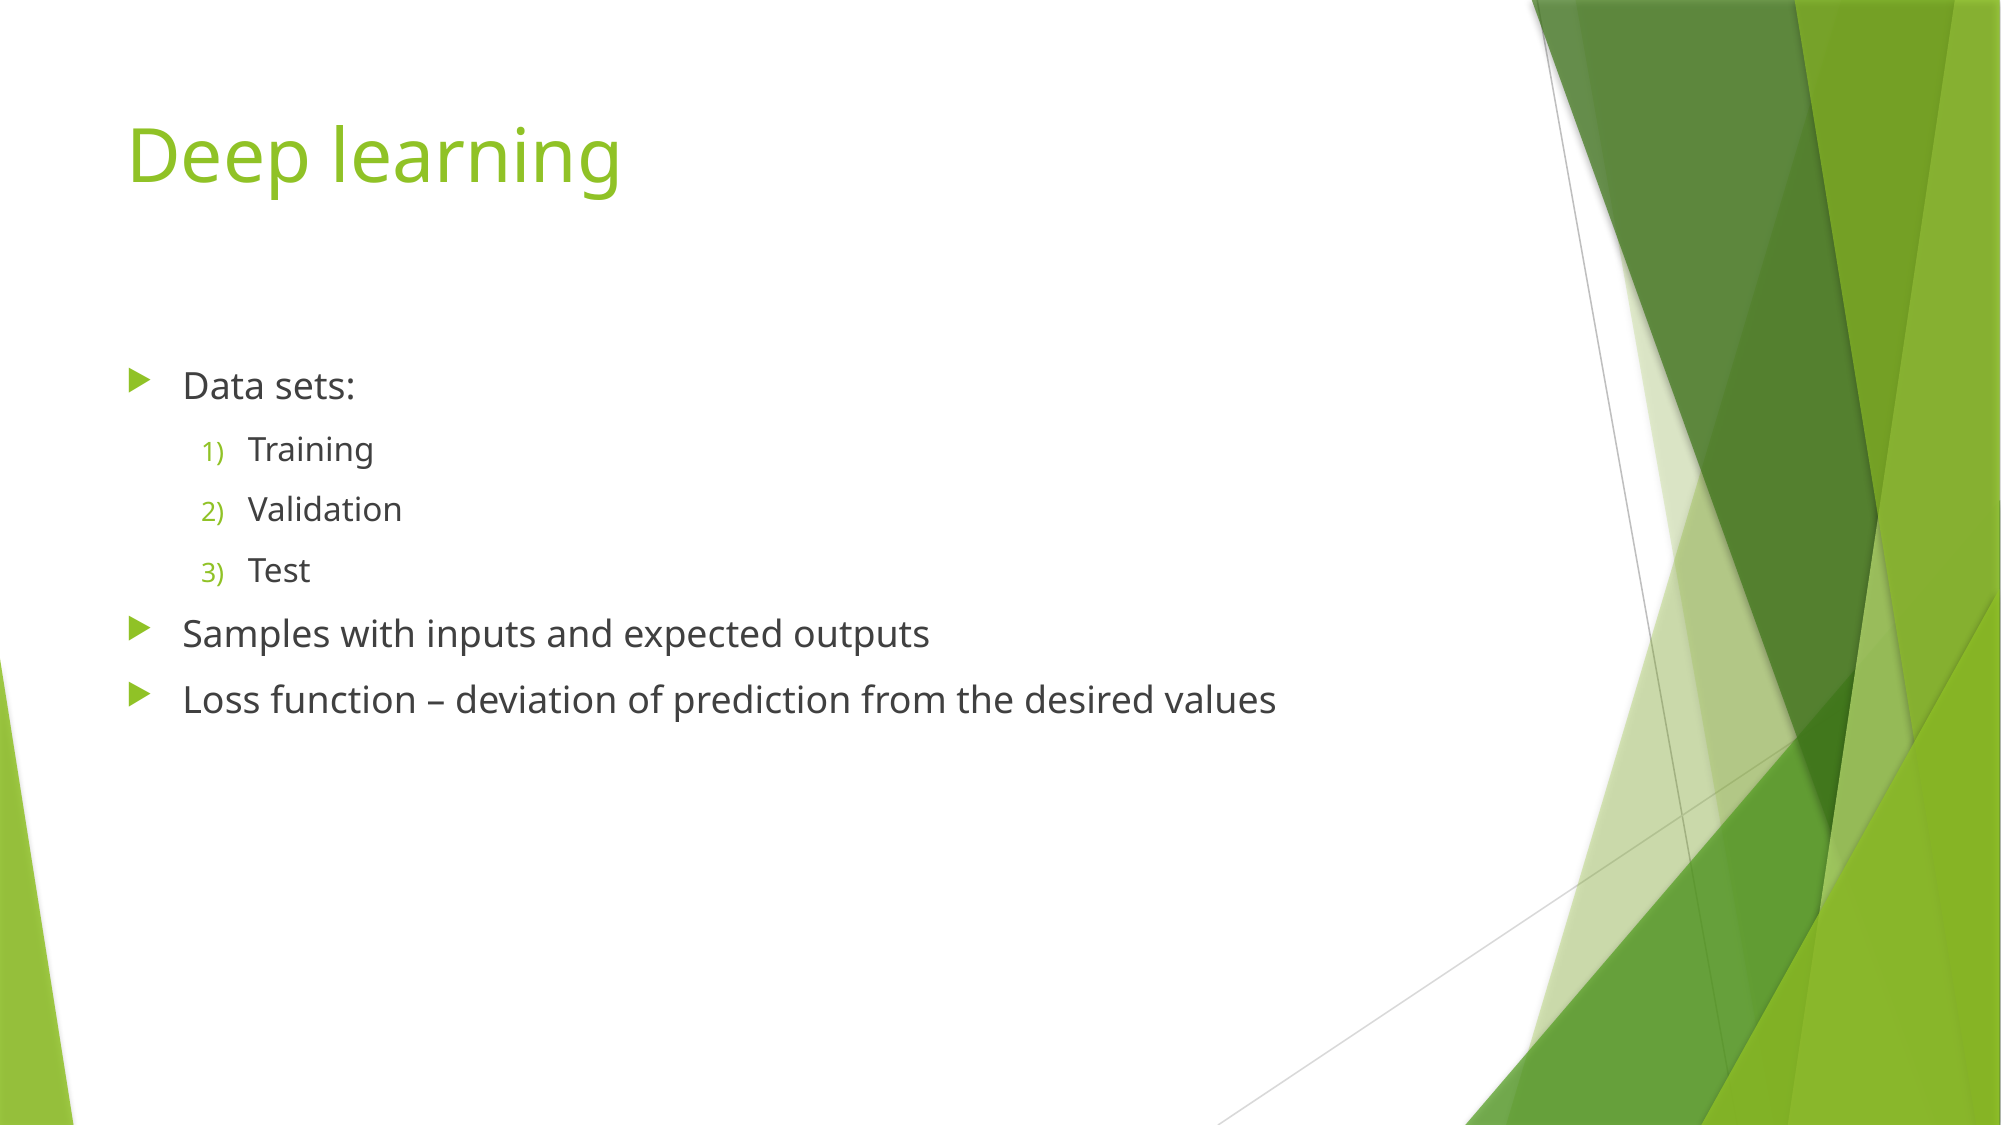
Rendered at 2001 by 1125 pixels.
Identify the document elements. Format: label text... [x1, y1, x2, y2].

list Data sets: Training Validation Test Samples with inputs and expected outputs Loss function – deviation of prediction from the desired values [111, 354, 1522, 992]
title Deep learning [111, 99, 1522, 317]
